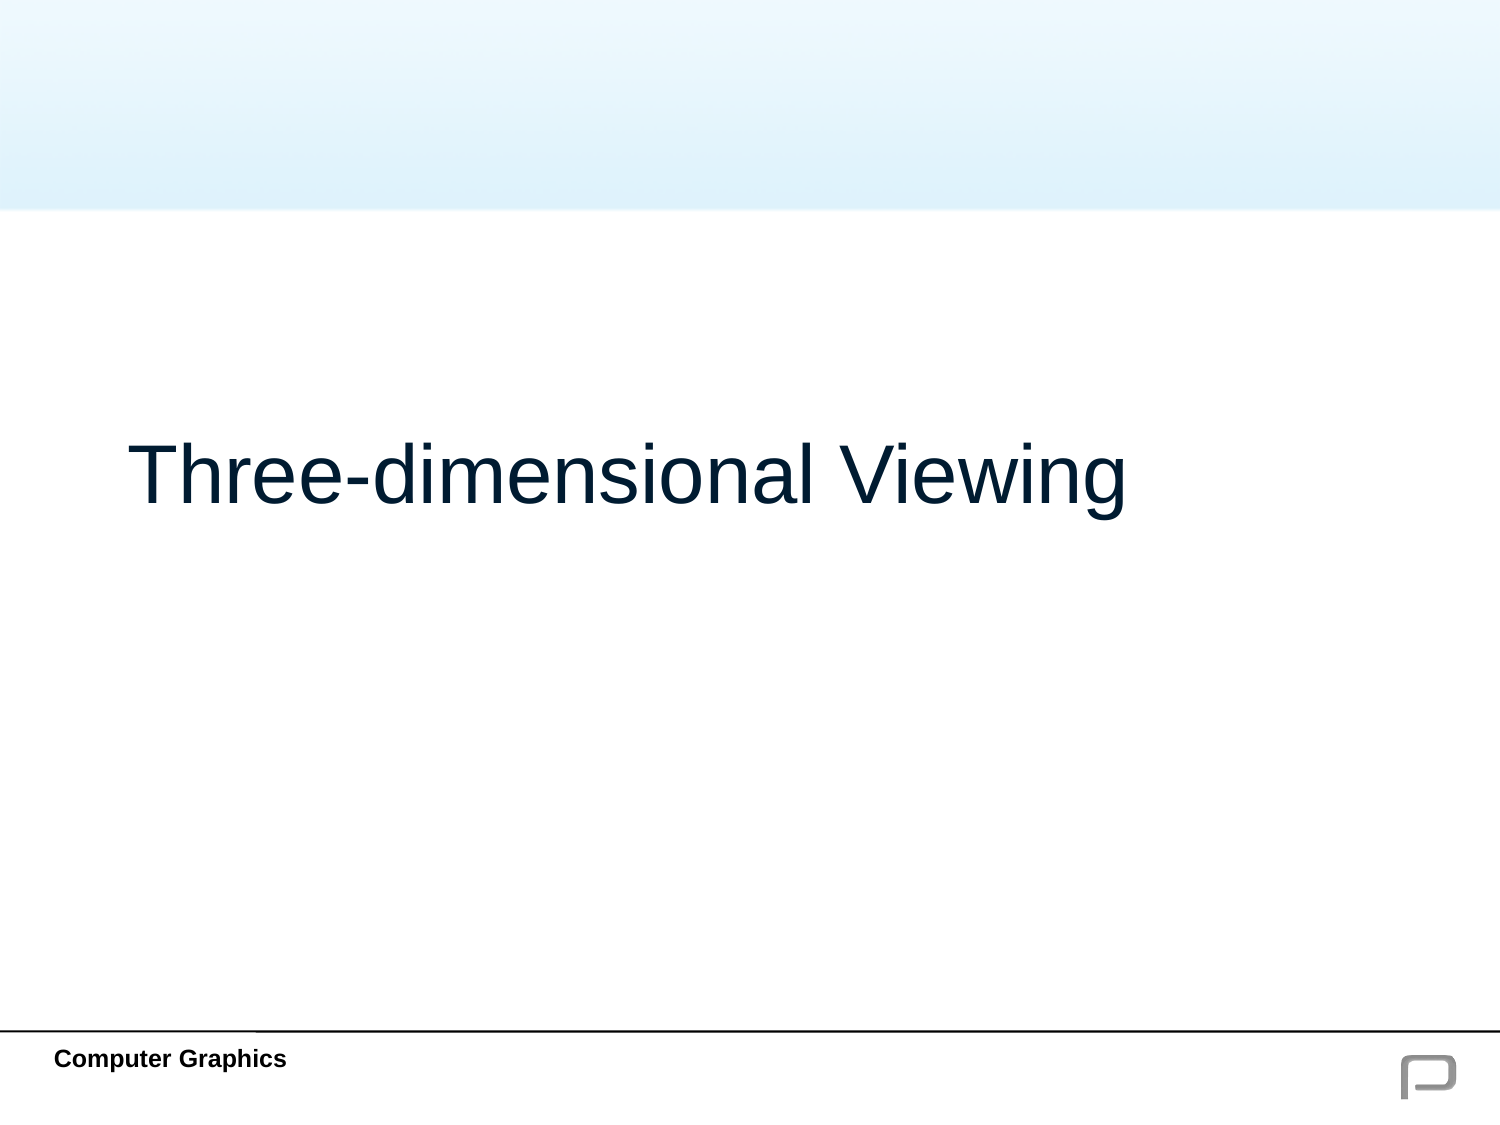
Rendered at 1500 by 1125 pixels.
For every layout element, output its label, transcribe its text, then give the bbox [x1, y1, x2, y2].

title Three-dimensional Viewing [112, 349, 1388, 591]
picture [0, 1033, 1500, 1125]
picture [0, 0, 1500, 1030]
